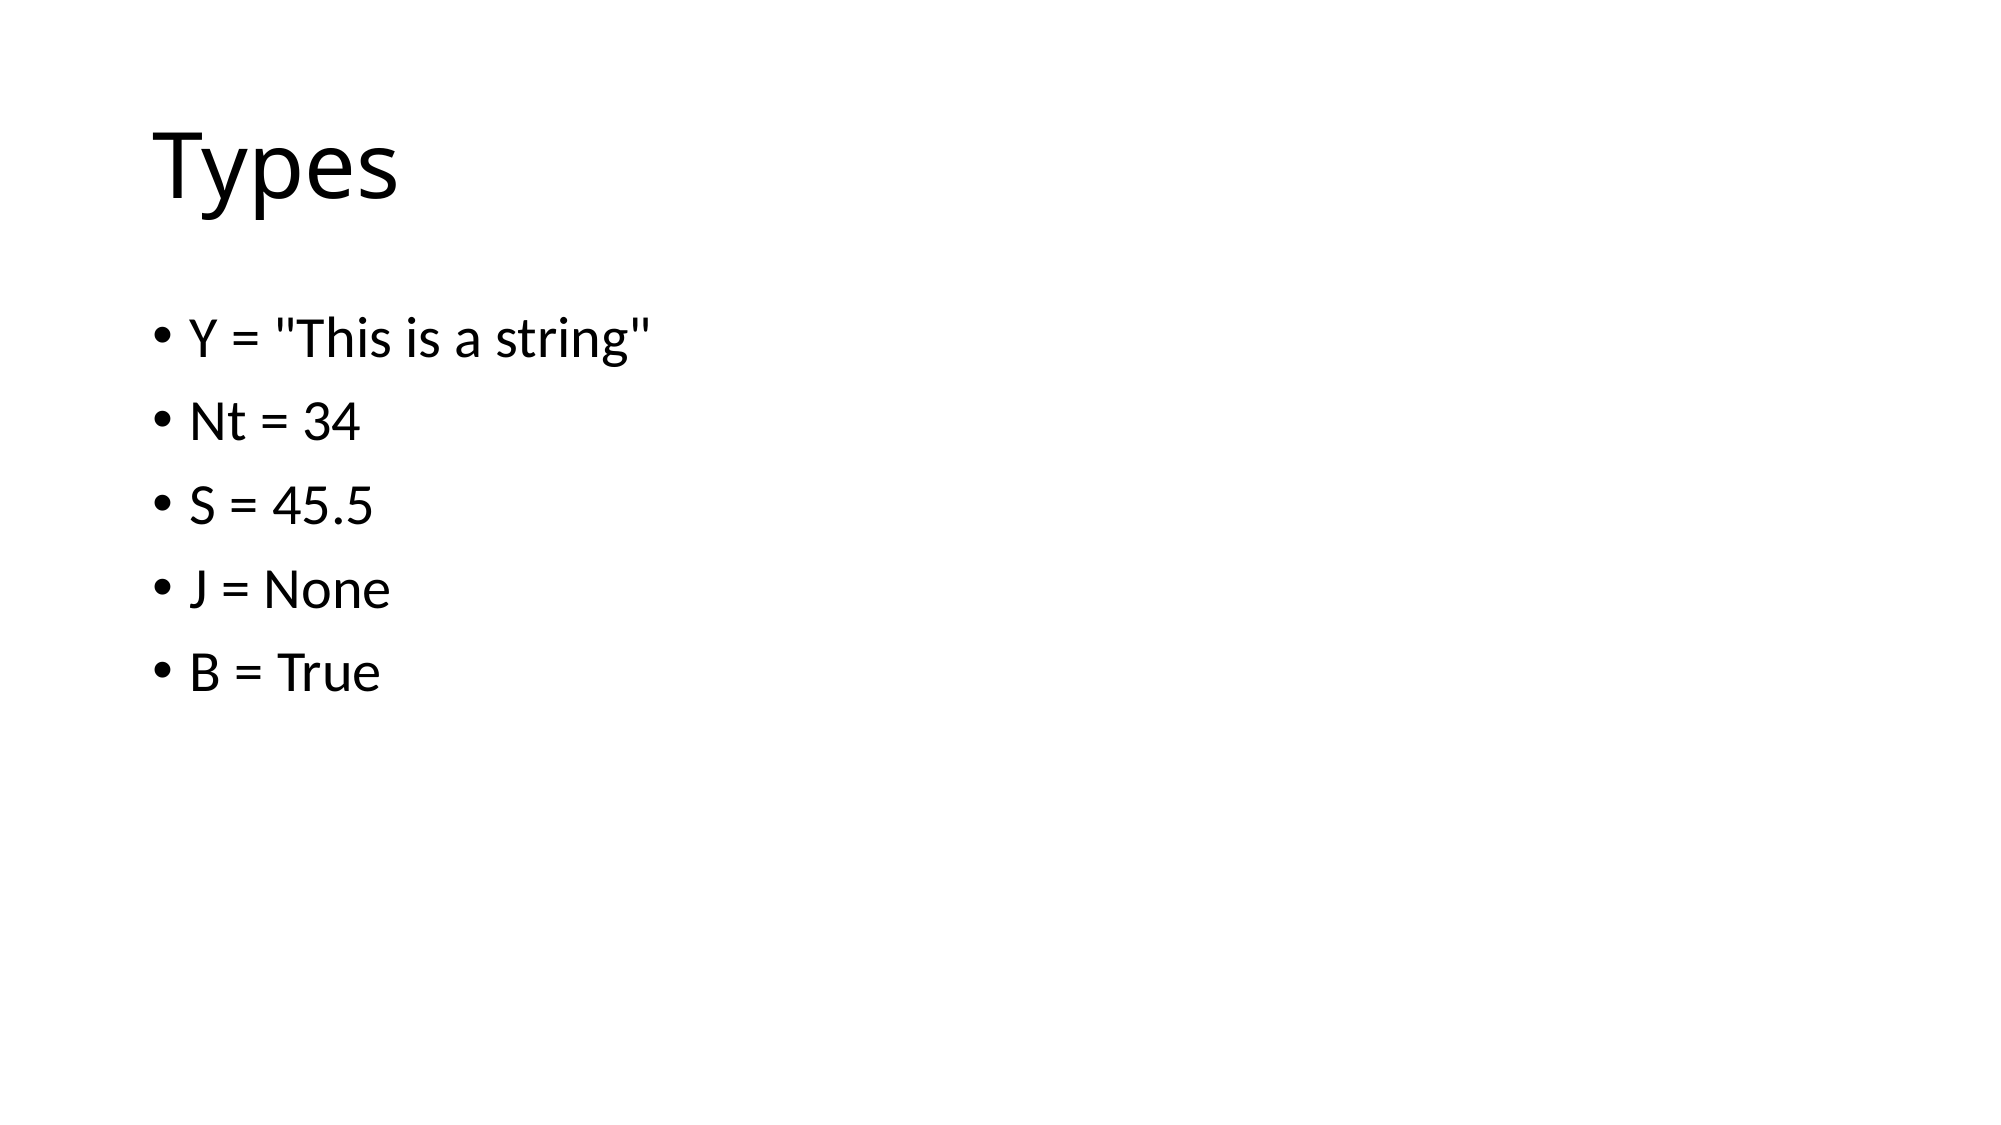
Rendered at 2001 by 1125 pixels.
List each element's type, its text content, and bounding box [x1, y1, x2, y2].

title Types [137, 59, 1863, 278]
list Y = "This is a string" Nt = 34 S = 45.5 J = None B = True [137, 299, 1863, 1014]
